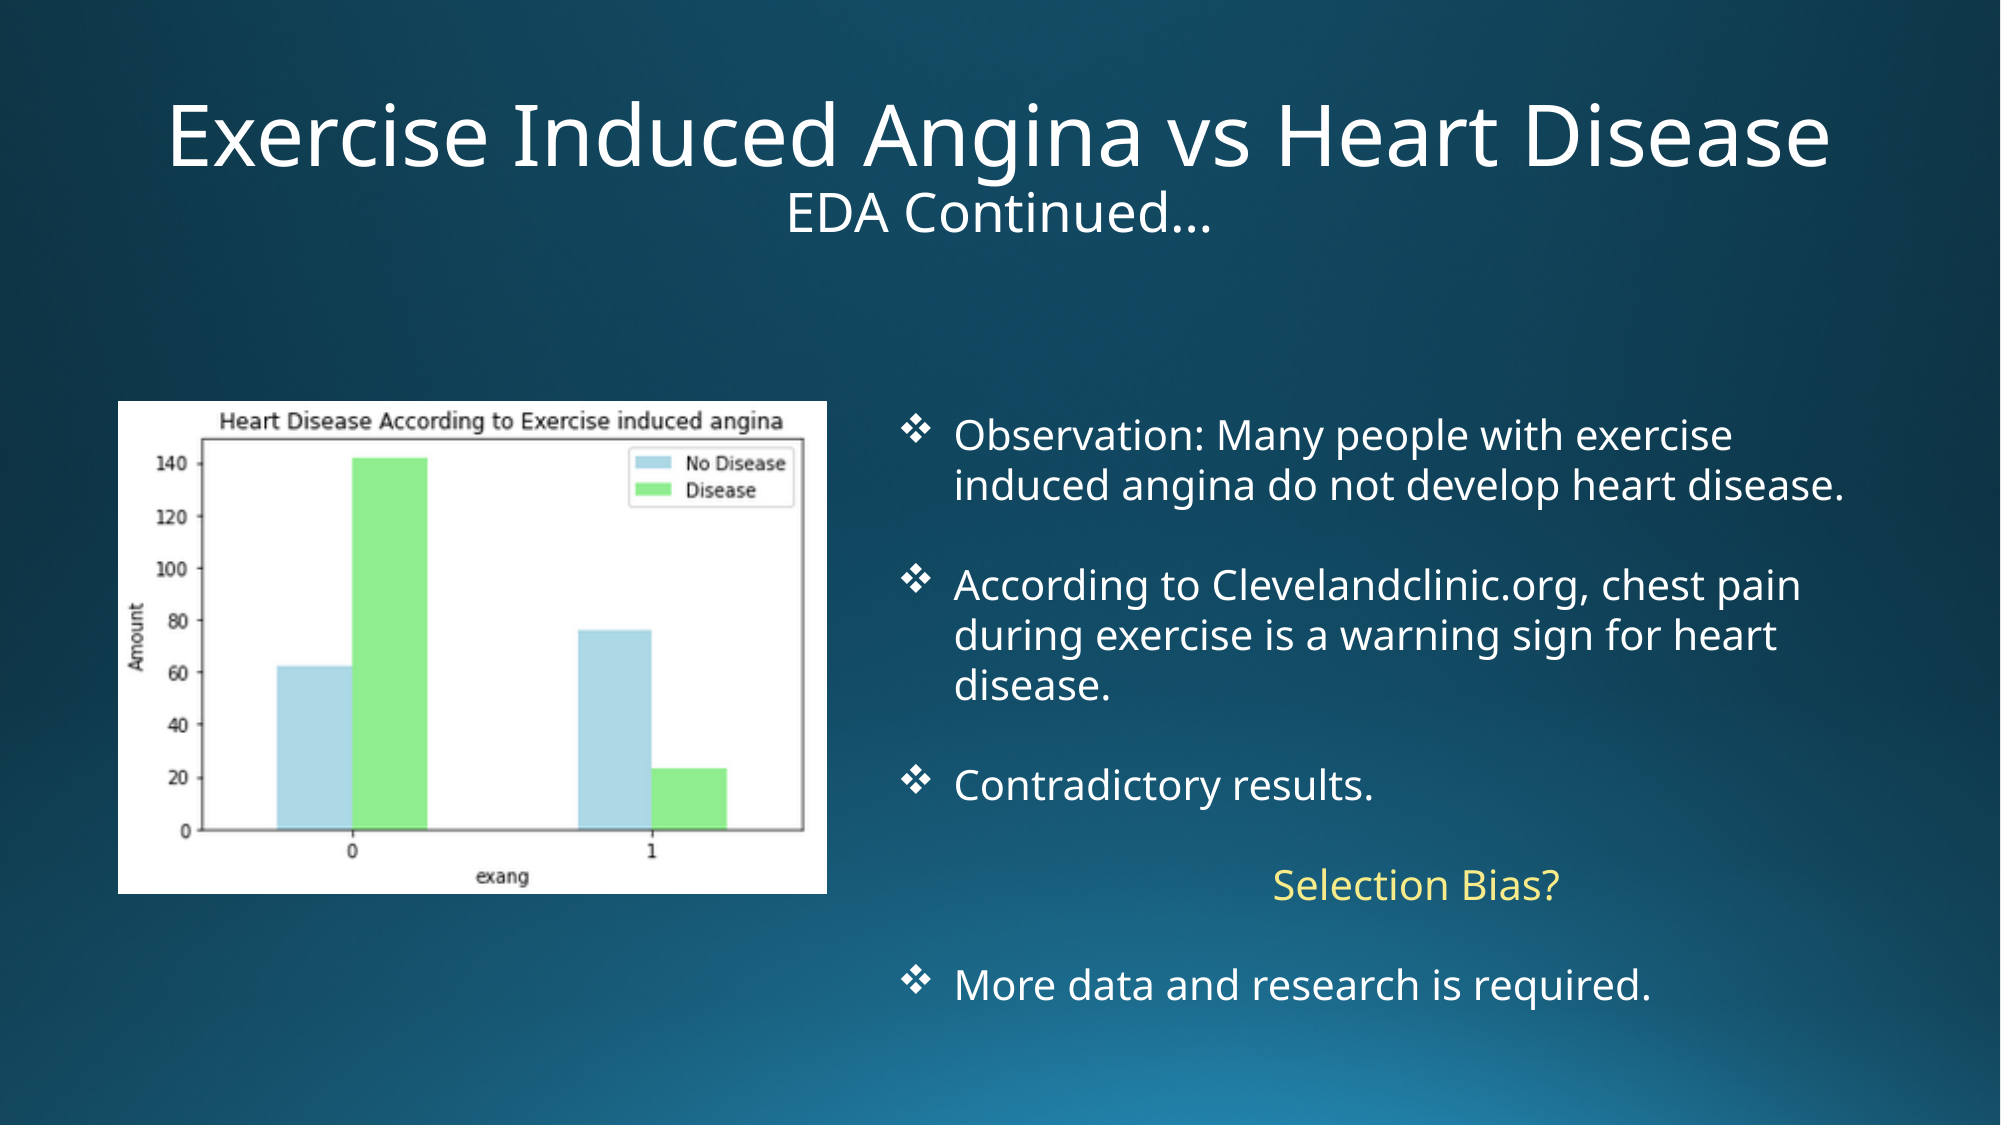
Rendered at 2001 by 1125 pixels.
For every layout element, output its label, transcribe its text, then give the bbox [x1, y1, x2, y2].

picture [0, 0, 2001, 1125]
text_box Observation: Many people with exercise induced angina do not develop heart disease. According to Clevelandclinic.org, chest pain during exercise is a warning sign for heart disease. Contradictory results. Selection Bias? More data and research is required. [882, 401, 1886, 1017]
title Exercise Induced Angina vs Heart Disease EDA Continued… [137, 59, 1863, 278]
